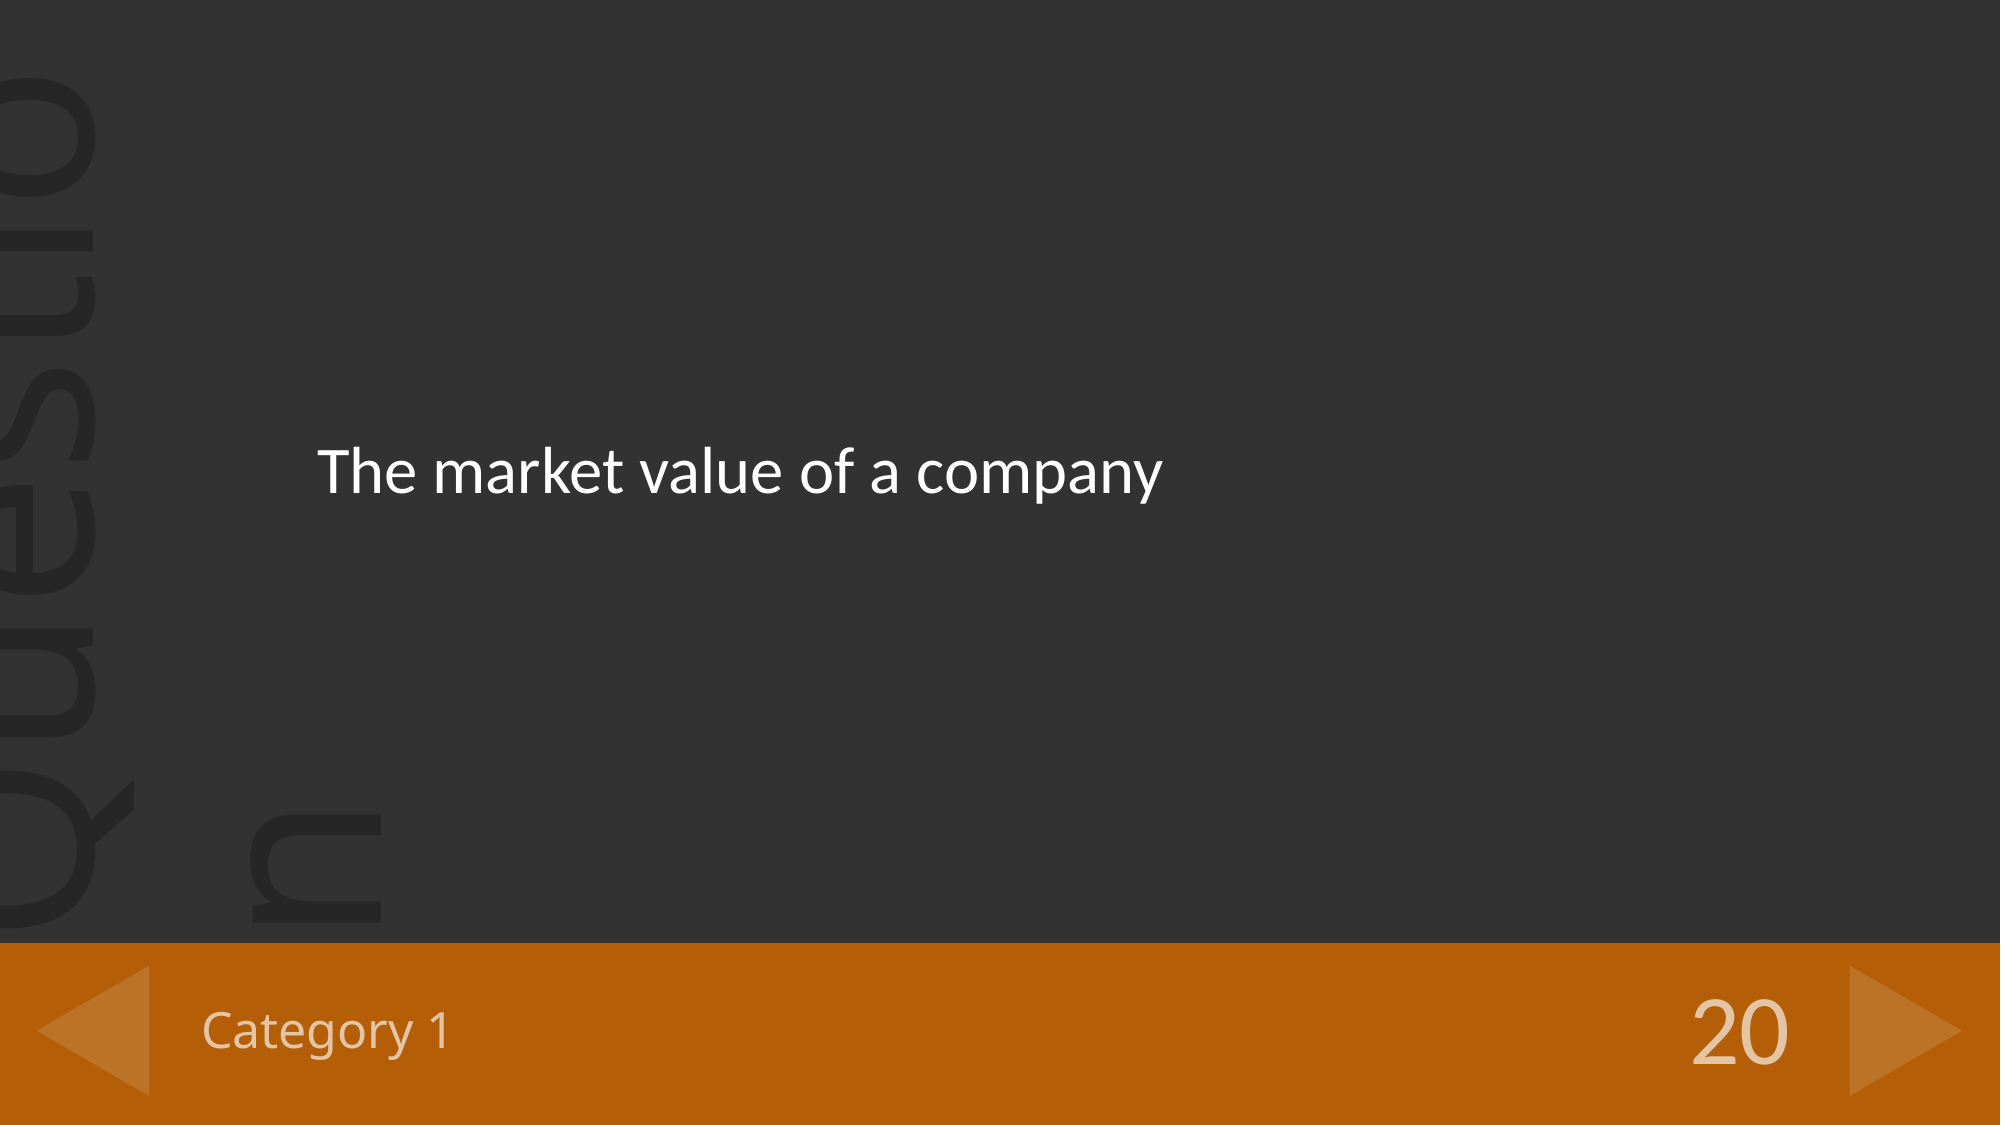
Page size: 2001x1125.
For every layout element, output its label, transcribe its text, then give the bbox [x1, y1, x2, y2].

title Category 1 [185, 967, 1494, 1097]
list 20 [1494, 967, 1806, 1097]
list The market value of a company [302, 307, 1760, 636]
